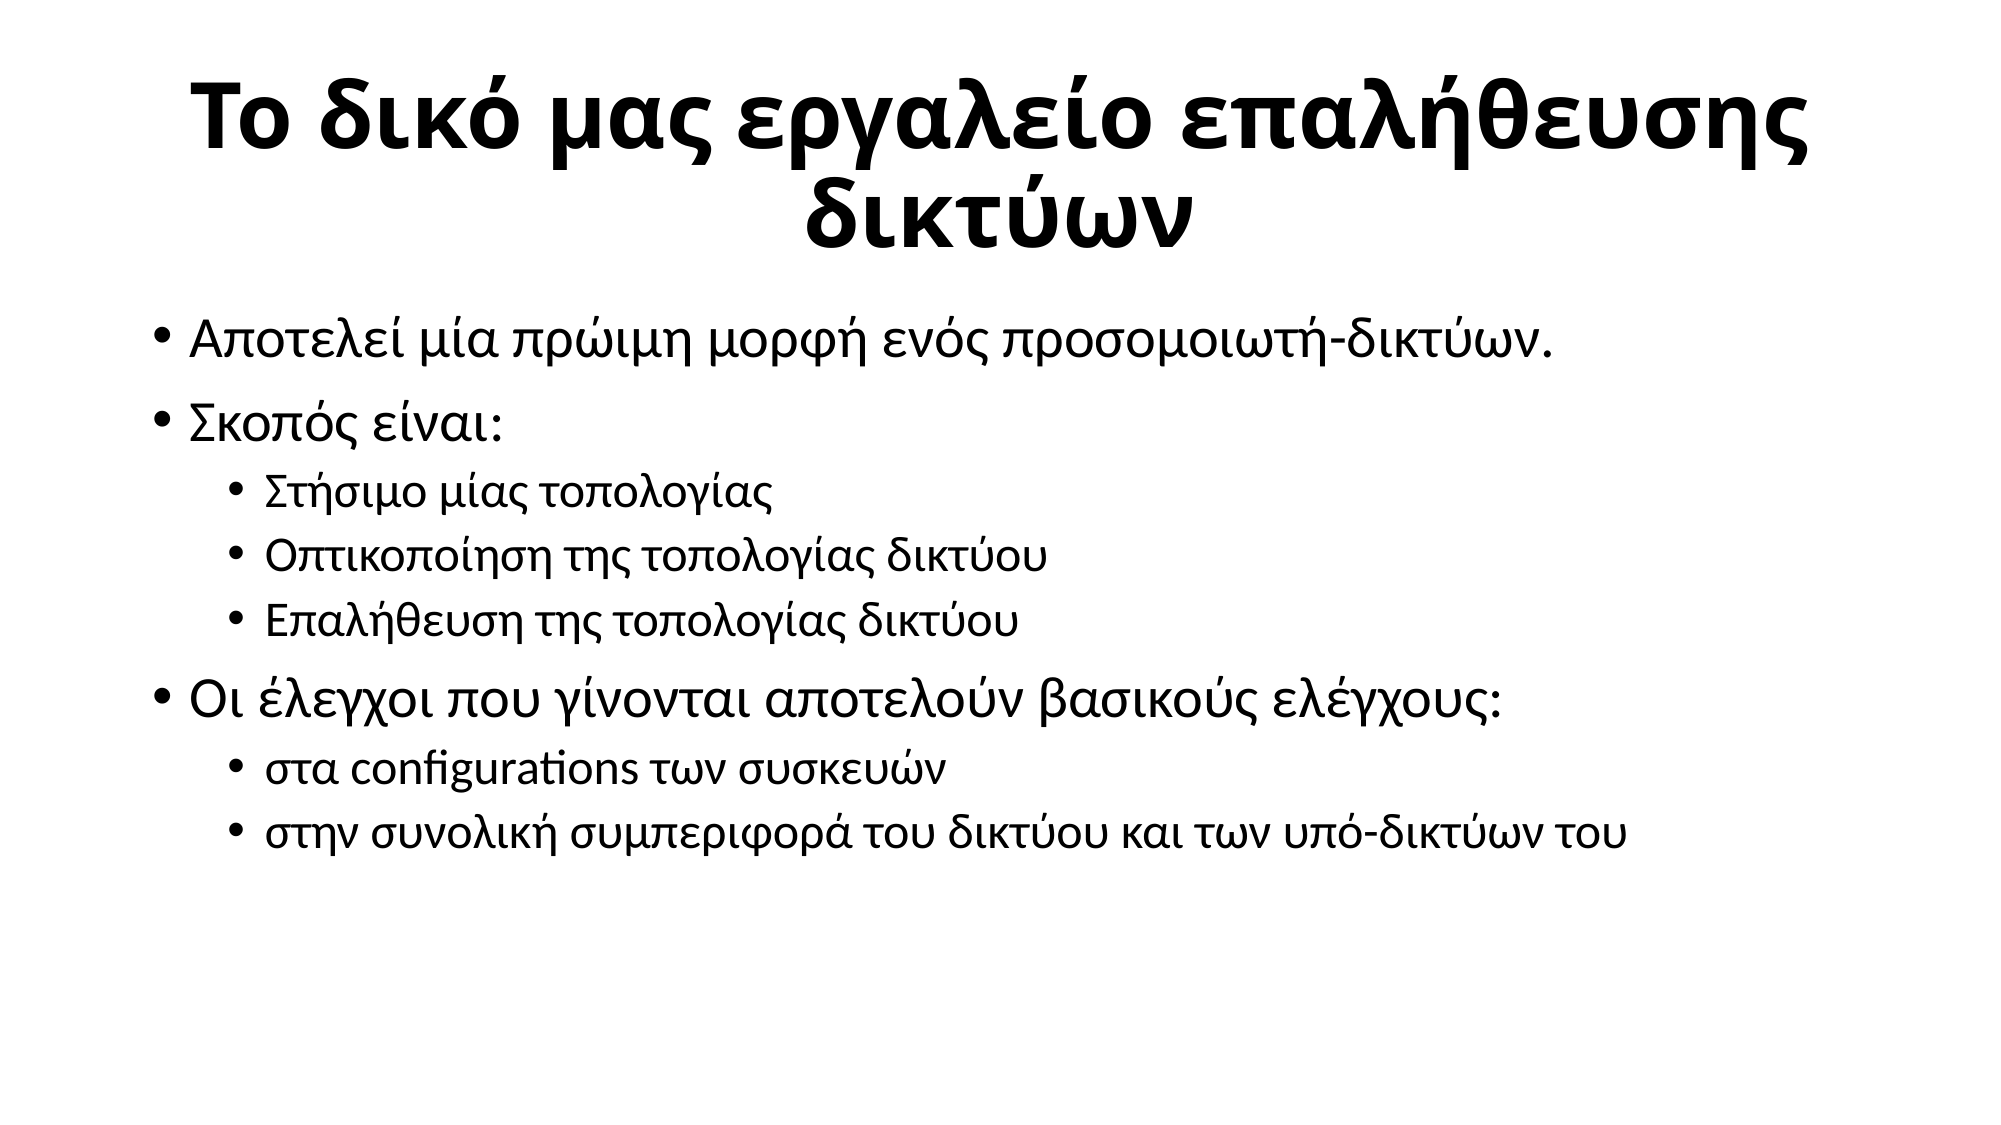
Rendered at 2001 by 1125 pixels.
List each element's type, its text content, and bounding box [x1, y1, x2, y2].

title Το δικό μας εργαλείο επαλήθευσης δικτύων [137, 59, 1863, 278]
list Αποτελεί μία πρώιμη μορφή ενός προσομοιωτή-δικτύων. Σκοπός είναι: Στήσιμο μίας τοπολογίας Οπτικοποίηση της τοπολογίας δικτύου Επαλήθευση της τοπολογίας δικτύου Οι έλεγχοι που γίνονται αποτελούν βασικούς ελέγχους: στα configurations των συσκευών στην συνολική συμπεριφορά του δικτύου και των υπό-δικτύων του [137, 299, 1863, 1014]
